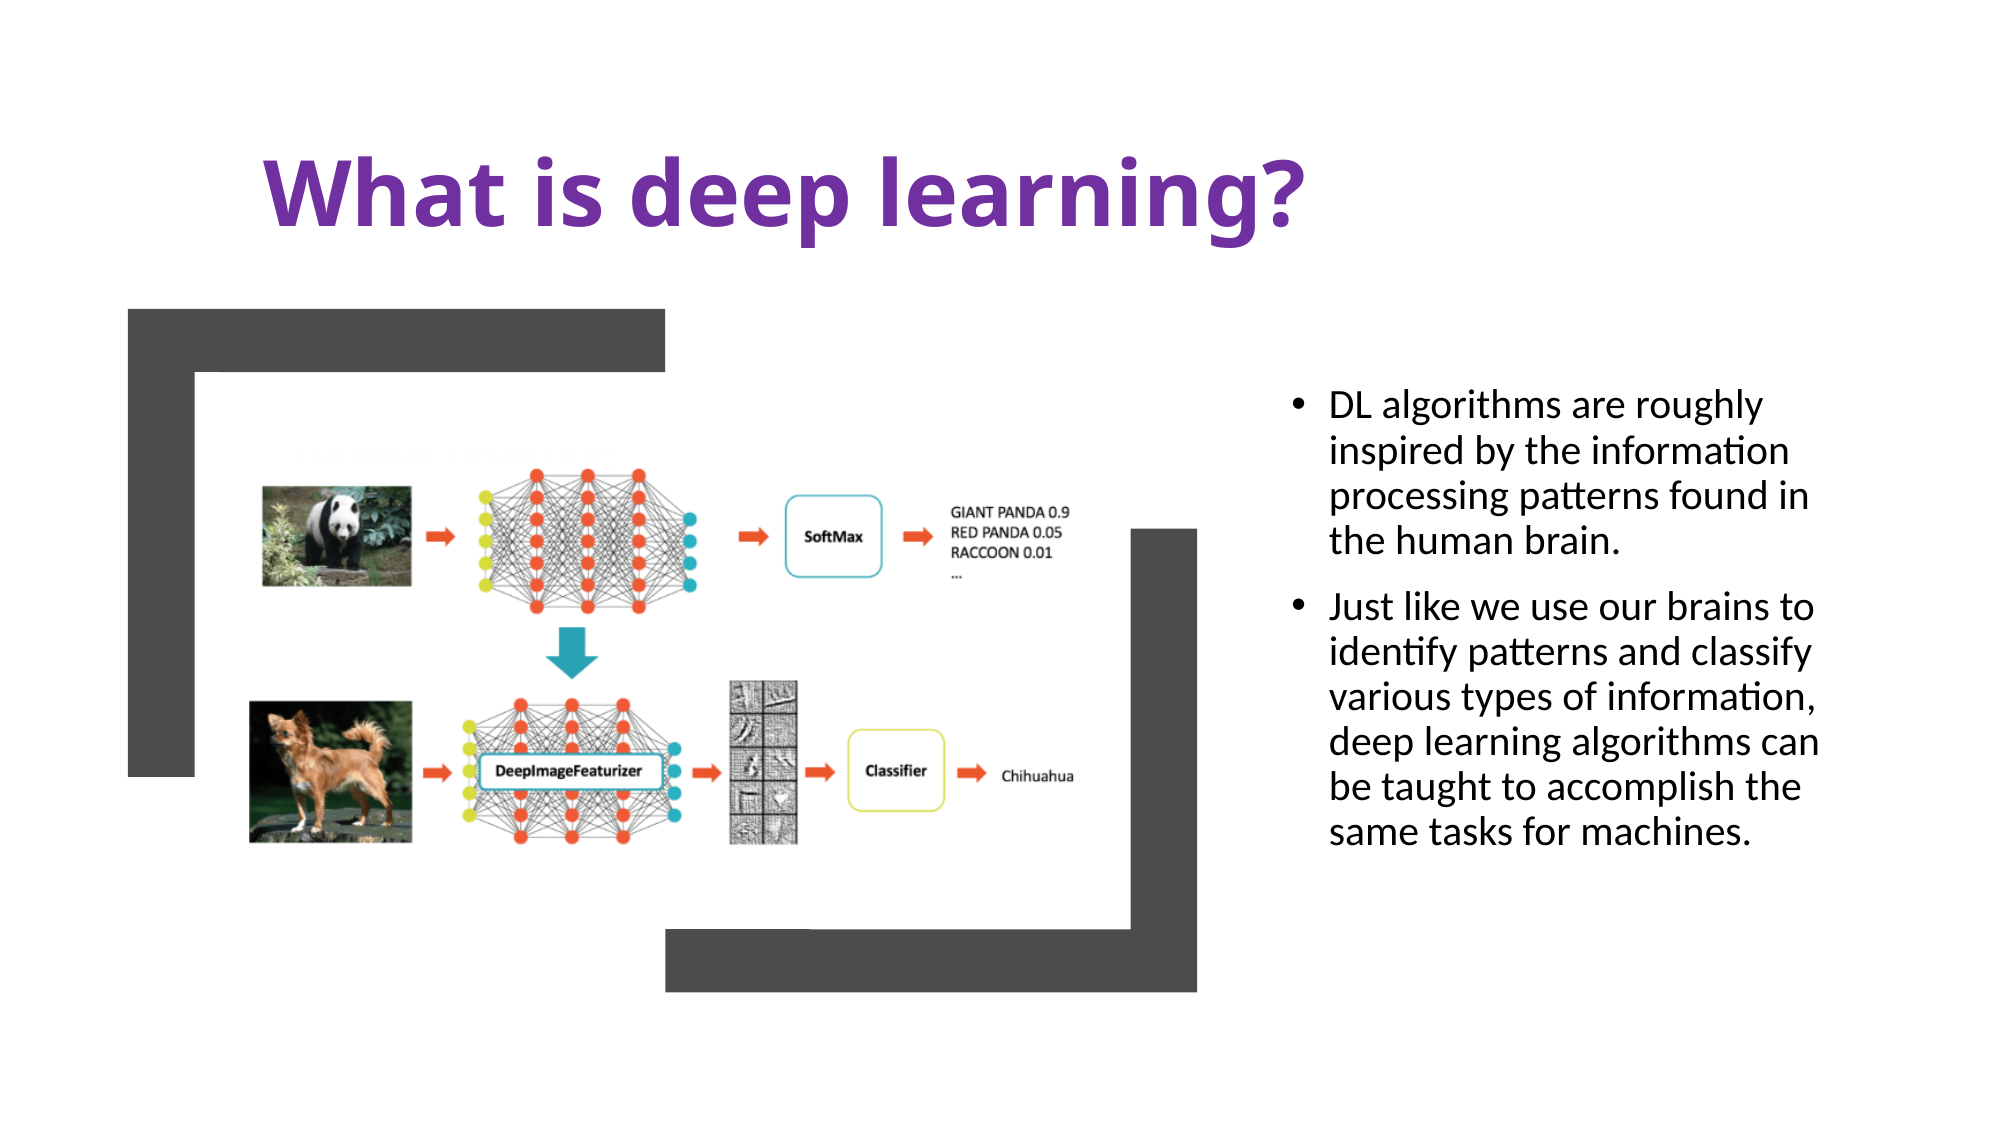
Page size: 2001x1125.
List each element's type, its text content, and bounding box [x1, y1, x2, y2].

text_box [665, 528, 1198, 993]
picture [248, 448, 1080, 853]
title What is deep learning? [248, 84, 1872, 254]
list DL algorithms are roughly inspired by the information processing patterns found in the human brain. Just like we use our brains to identify patterns and classify various types of information, deep learning algorithms can be taught to accomplish the same tasks for machines. [1276, 373, 1872, 930]
text_box [127, 308, 666, 777]
